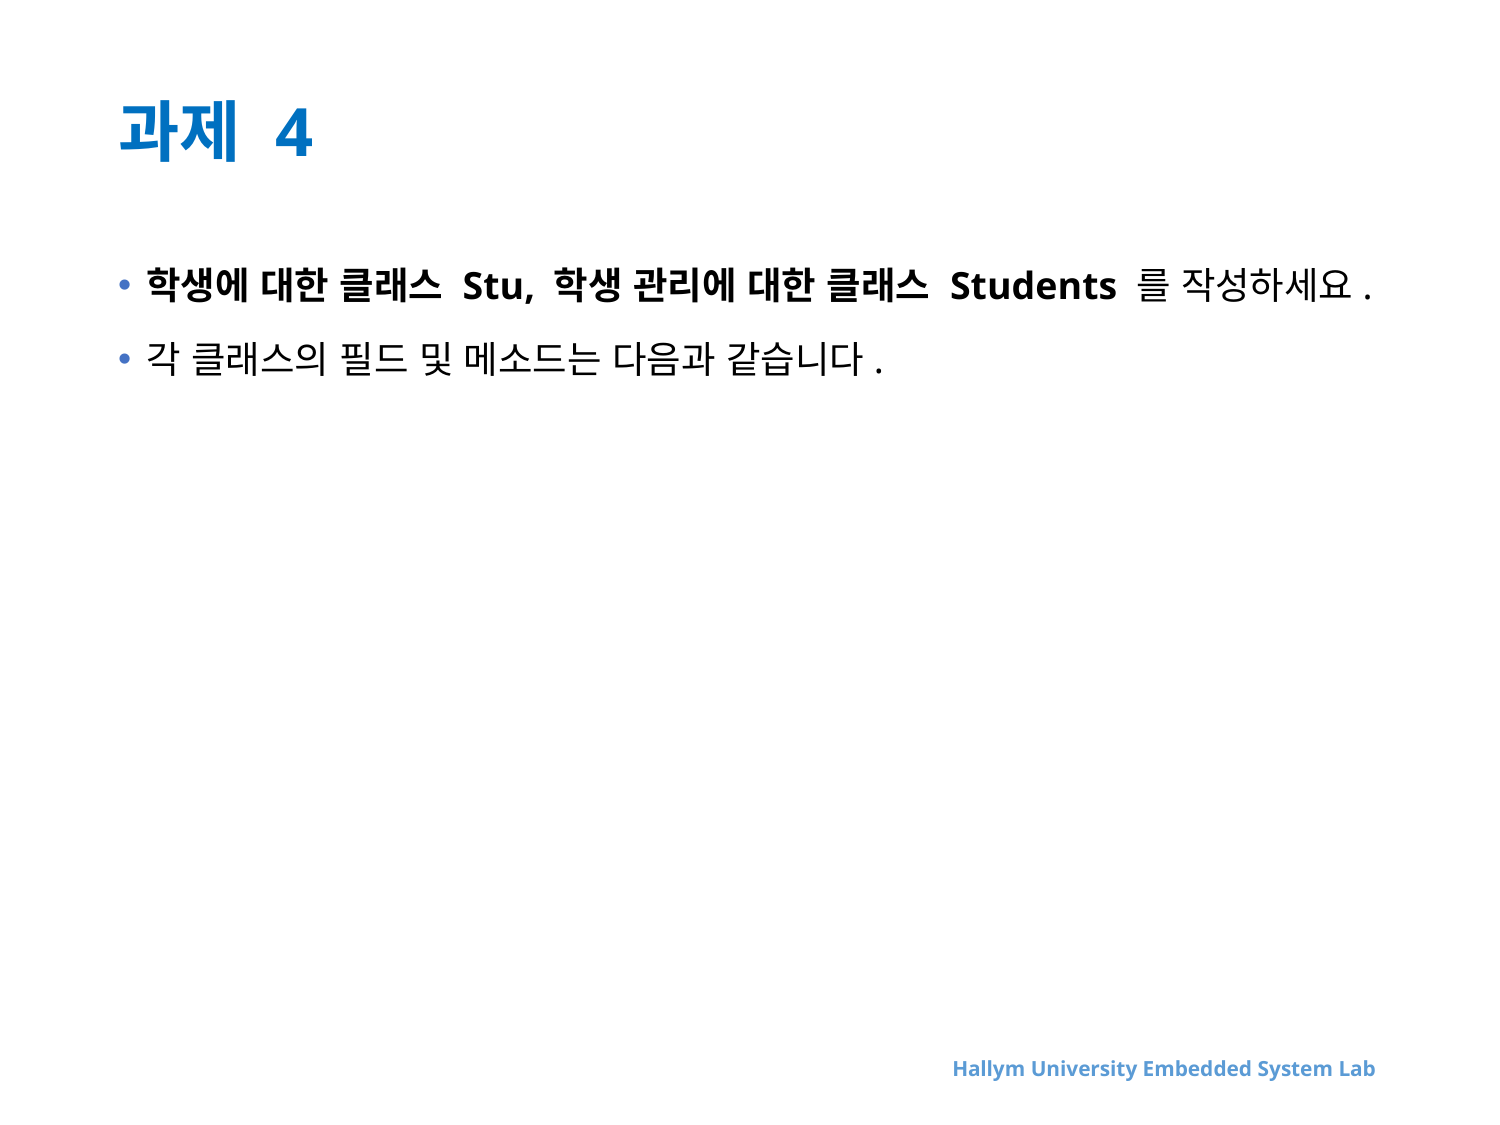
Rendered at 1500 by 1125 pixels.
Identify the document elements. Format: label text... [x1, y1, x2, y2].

title 과제 4 [103, 59, 1397, 211]
footer Hallym University Embedded System Lab [876, 1039, 1452, 1100]
list 학생에 대한 클래스 Stu, 학생 관리에 대한 클래스 Students 를 작성하세요. 각 클래스의 필드 및 메소드는 다음과 같습니다. [103, 241, 1397, 1014]
